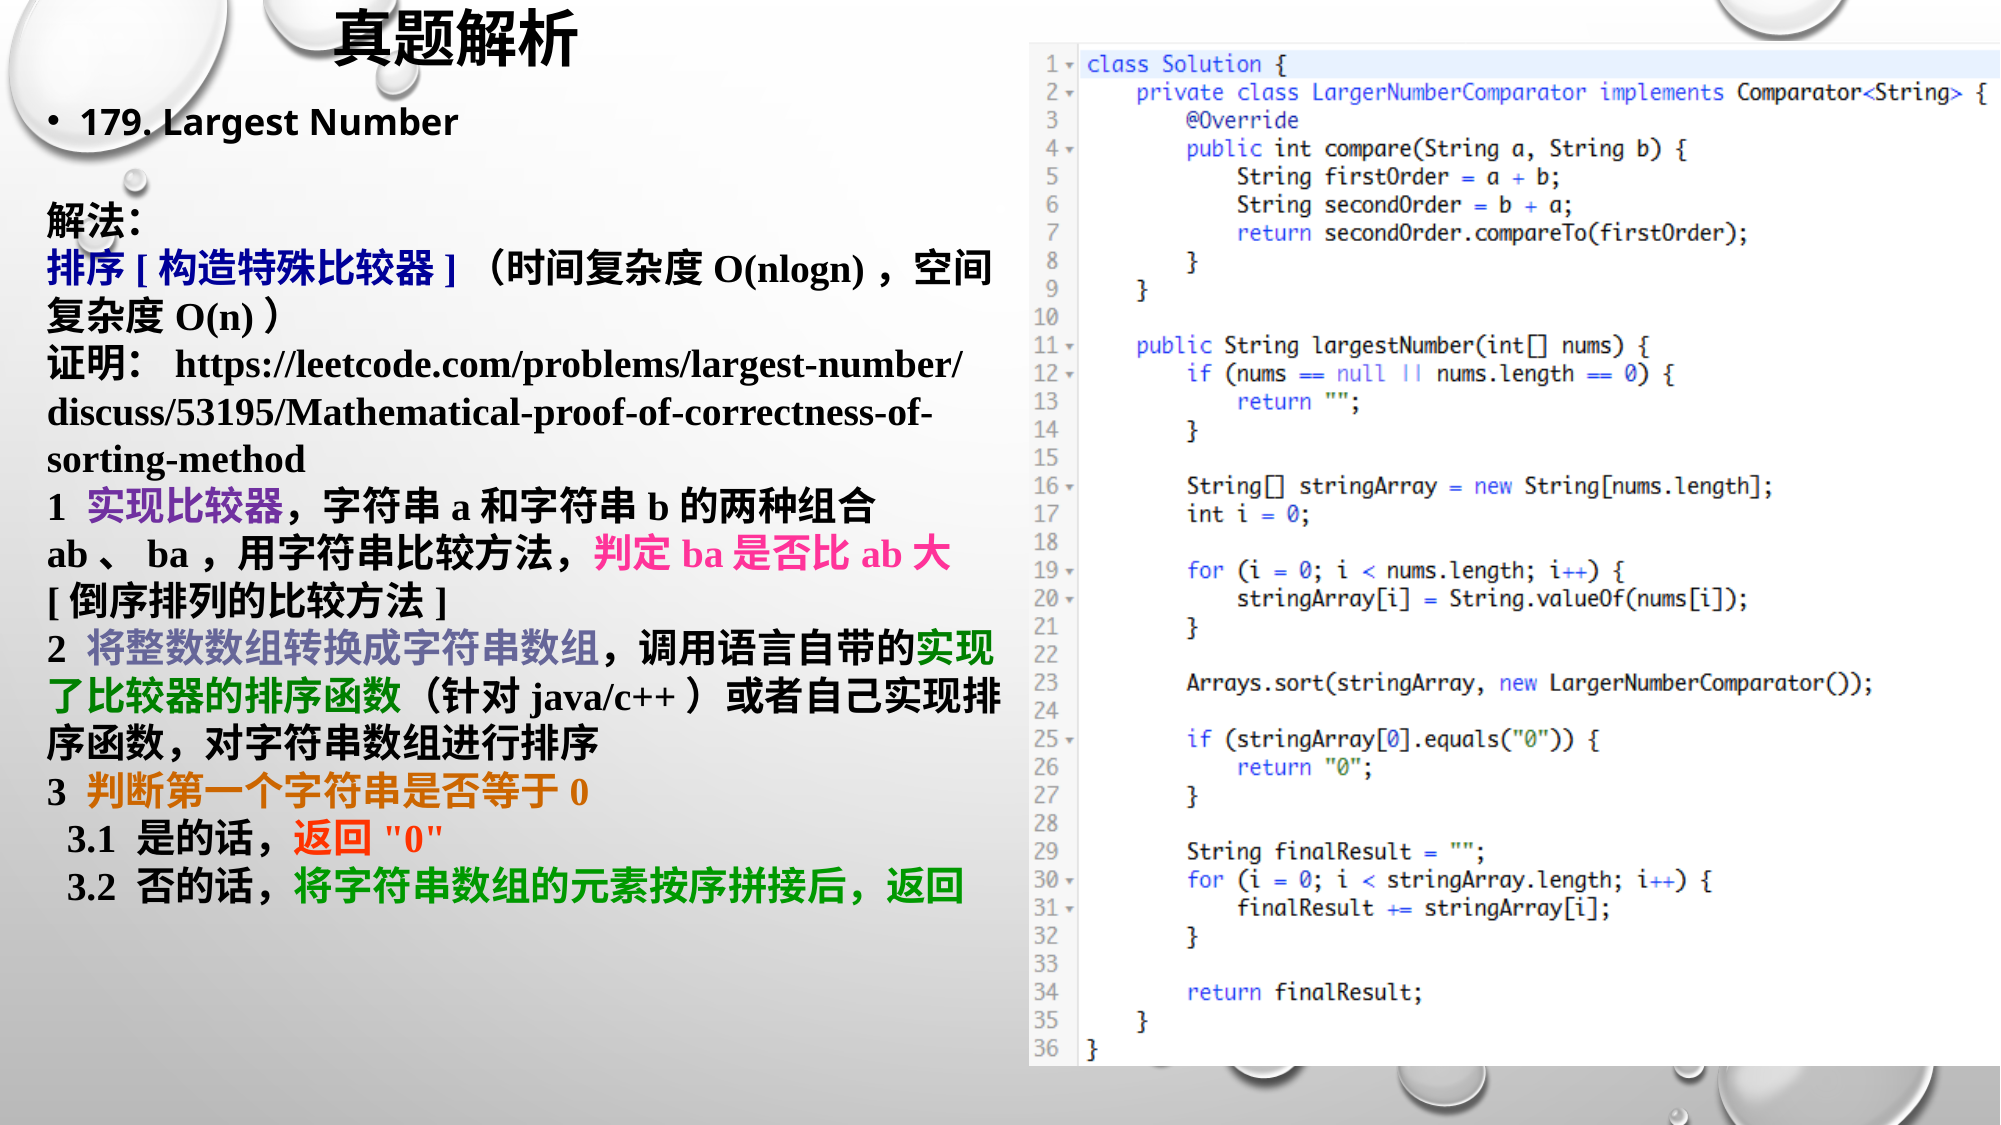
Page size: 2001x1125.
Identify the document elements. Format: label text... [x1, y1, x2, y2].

text_box 解法： 排序[构造特殊比较器]（时间复杂度O(nlogn)，空间复杂度O(n)） 证明：https://leetcode.com/problems/largest-number/discuss/53195/Mathematical-proof-of-correctness-of-sorting-method 1 实现比较器，字符串a和字符串b的两种组合ab、ba，用字符串比较方法，判定ba是否比ab大[倒序排列的比较方法] 2 将整数数组转换成字符串数组，调用语言自带的实现了比较器的排序函数（针对java/c++）或者自己实现排序函数，对字符串数组进行排序 3 判断第一个字符串是否等于0 3.1 是的话，返回"0" 3.2 否的话，将字符串数组的元素按序拼接后，返回 [32, 188, 1023, 916]
picture [0, 0, 2000, 1125]
title 真题解析 [0, 0, 912, 83]
list 179. Largest Number [32, 82, 968, 151]
